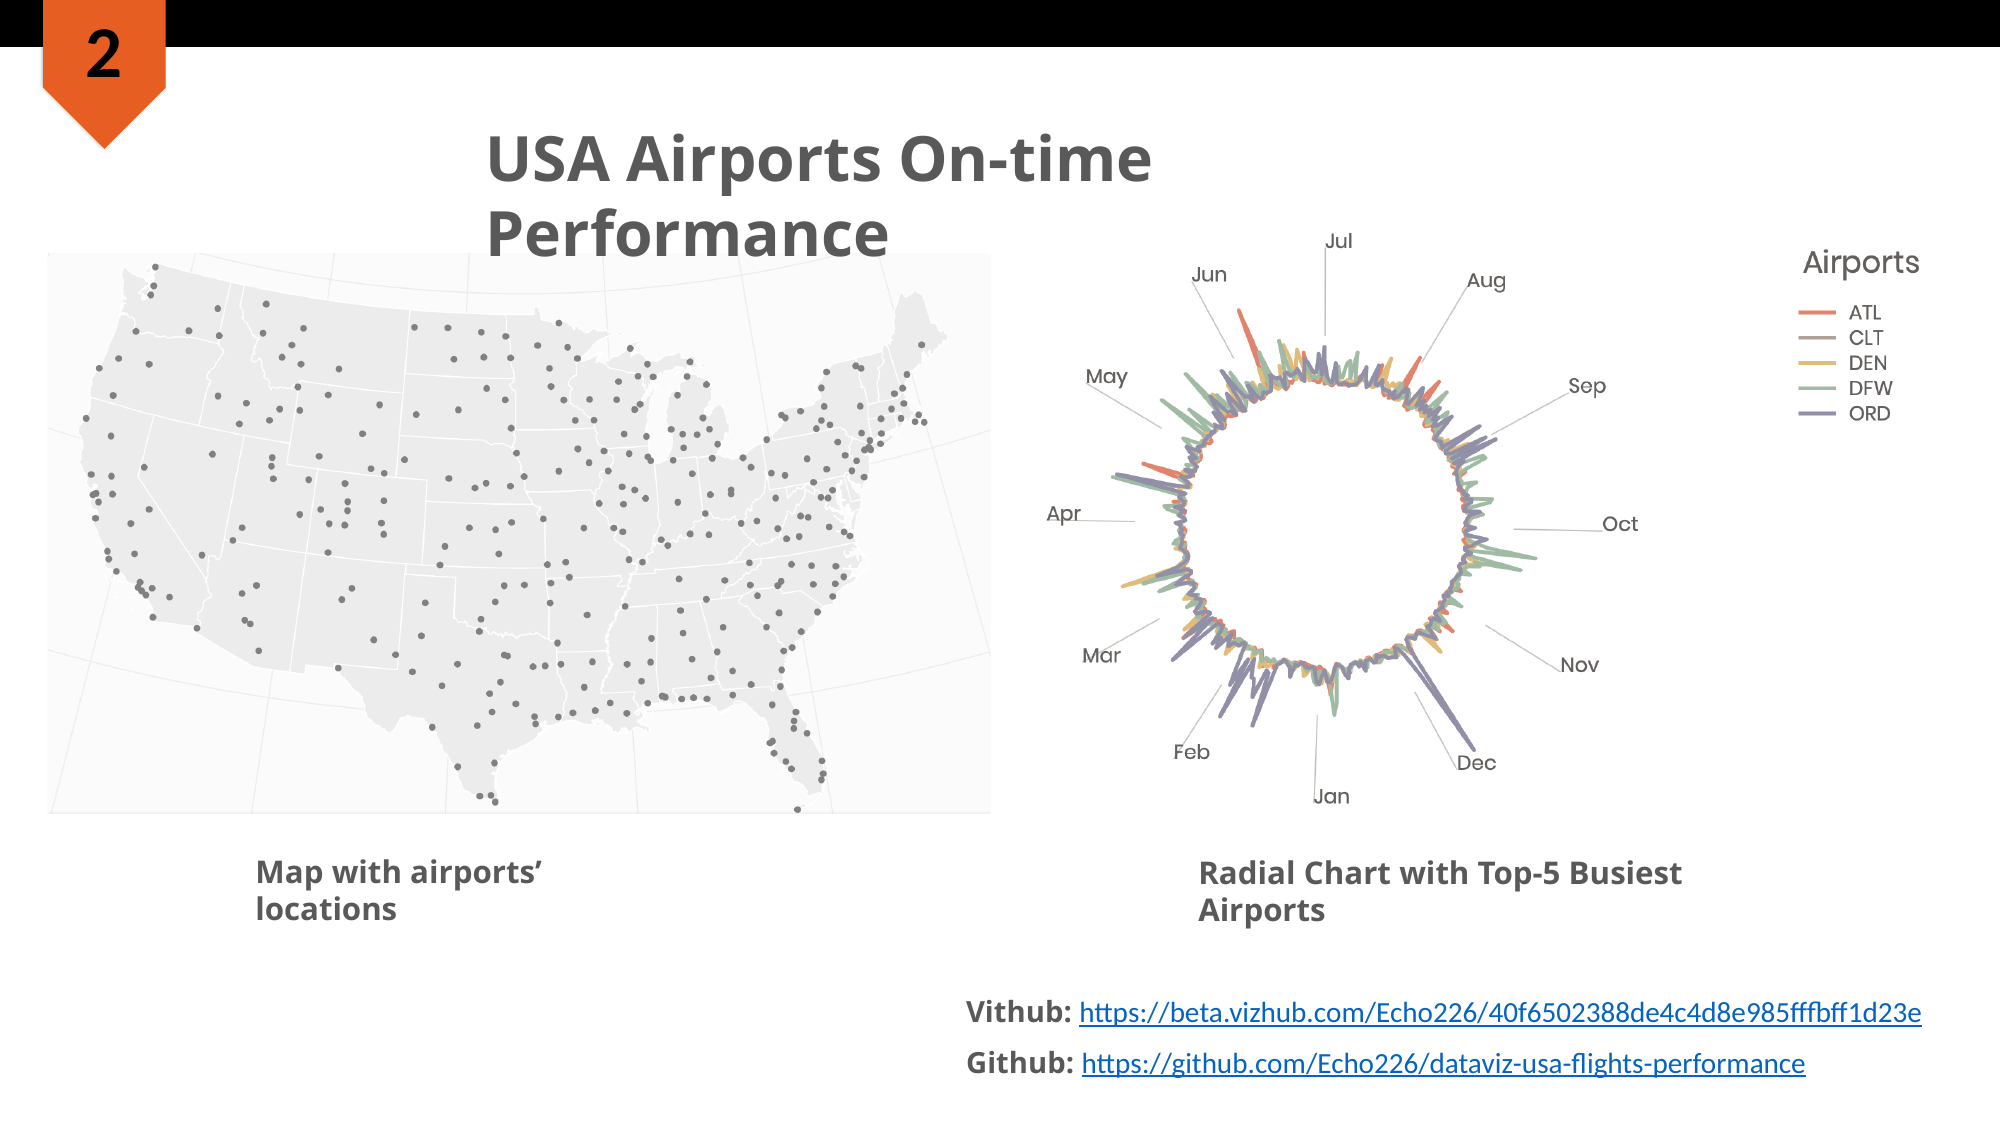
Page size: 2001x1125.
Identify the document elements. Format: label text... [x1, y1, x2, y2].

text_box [951, 986, 1980, 1088]
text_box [0, 0, 2000, 149]
text_box USA Airports On-time Performance [470, 149, 1443, 253]
text_box Map with airports’ locations [240, 844, 701, 935]
picture [47, 213, 1932, 822]
text_box Radial Chart with Top-5 Busiest Airports [1183, 845, 1756, 936]
